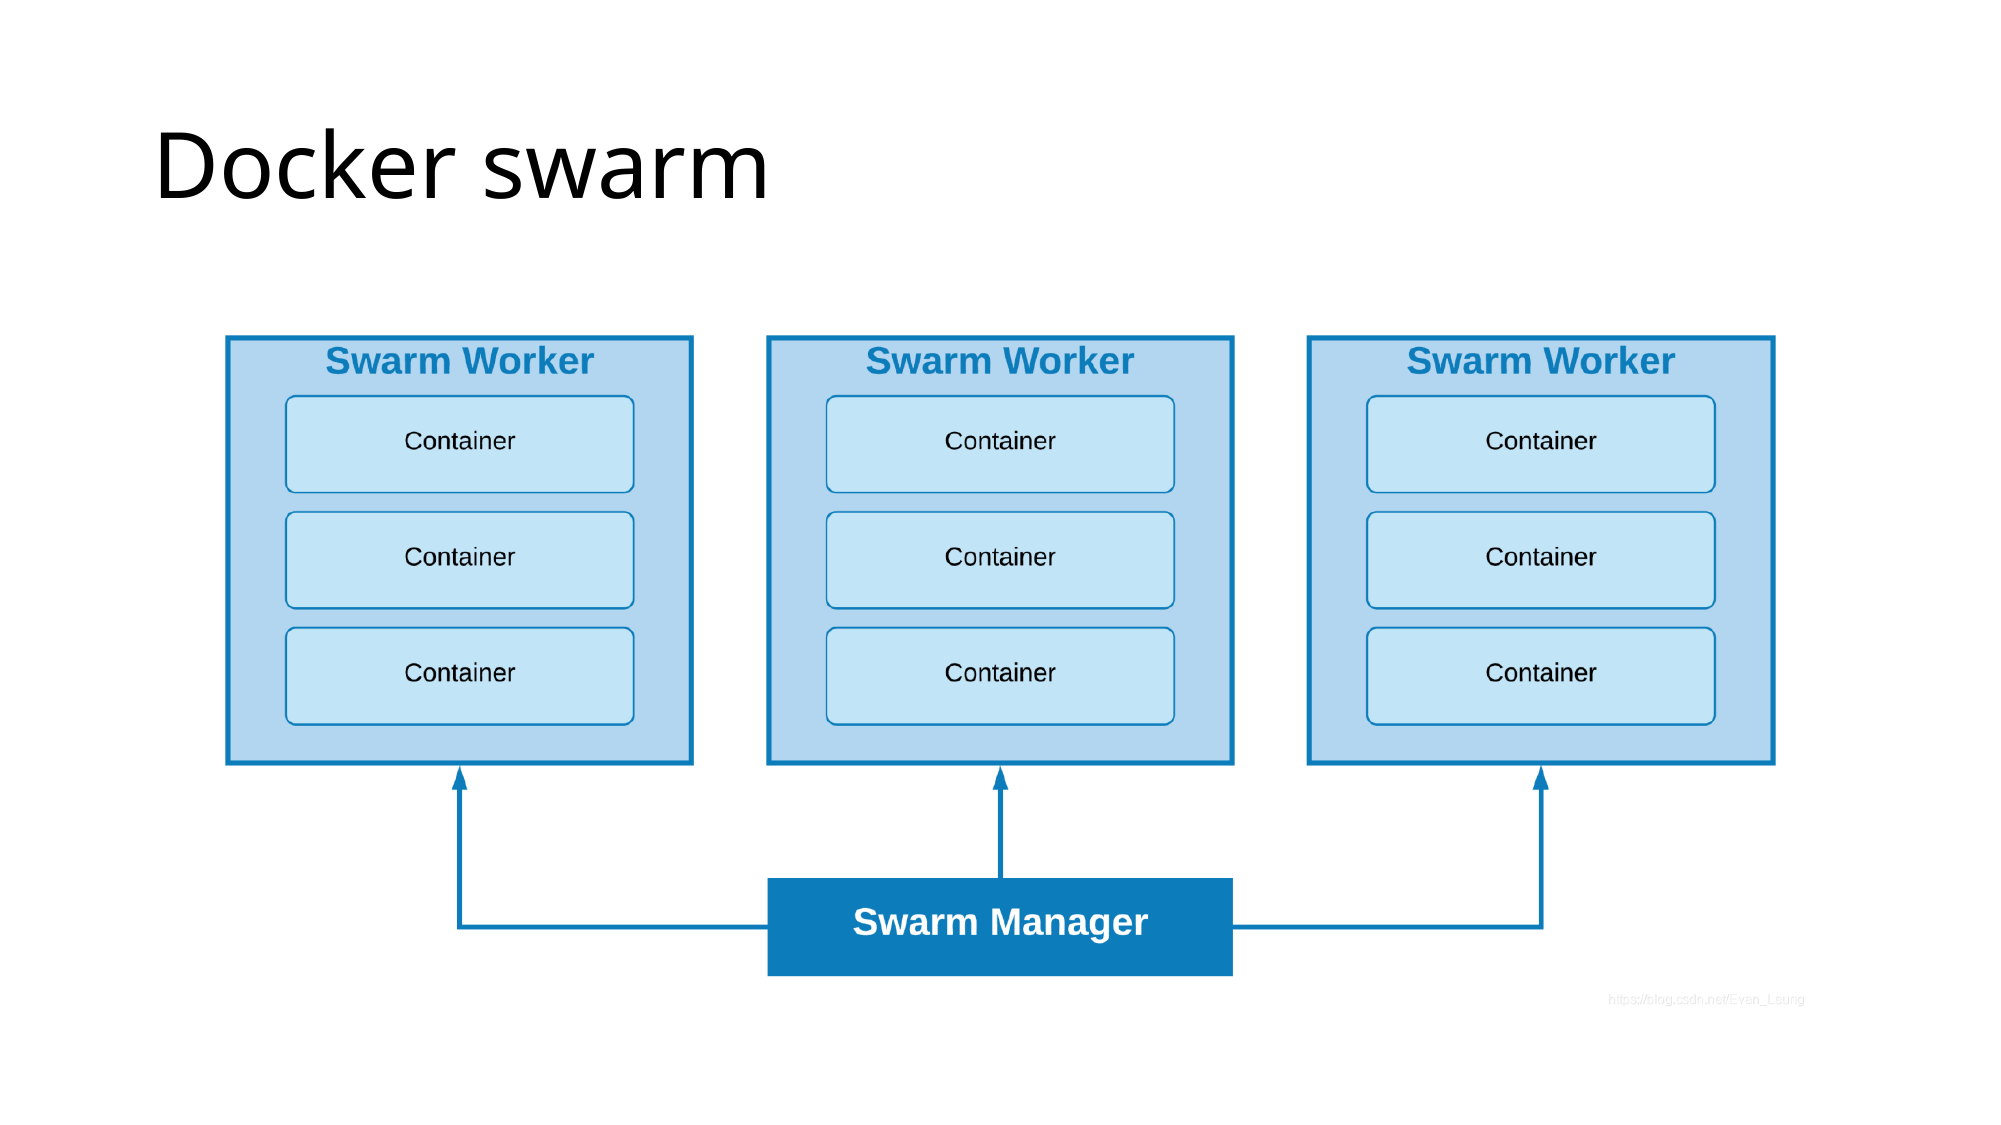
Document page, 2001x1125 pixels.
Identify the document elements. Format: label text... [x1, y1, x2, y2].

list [189, 299, 1811, 1014]
title Docker swarm [137, 59, 1863, 278]
